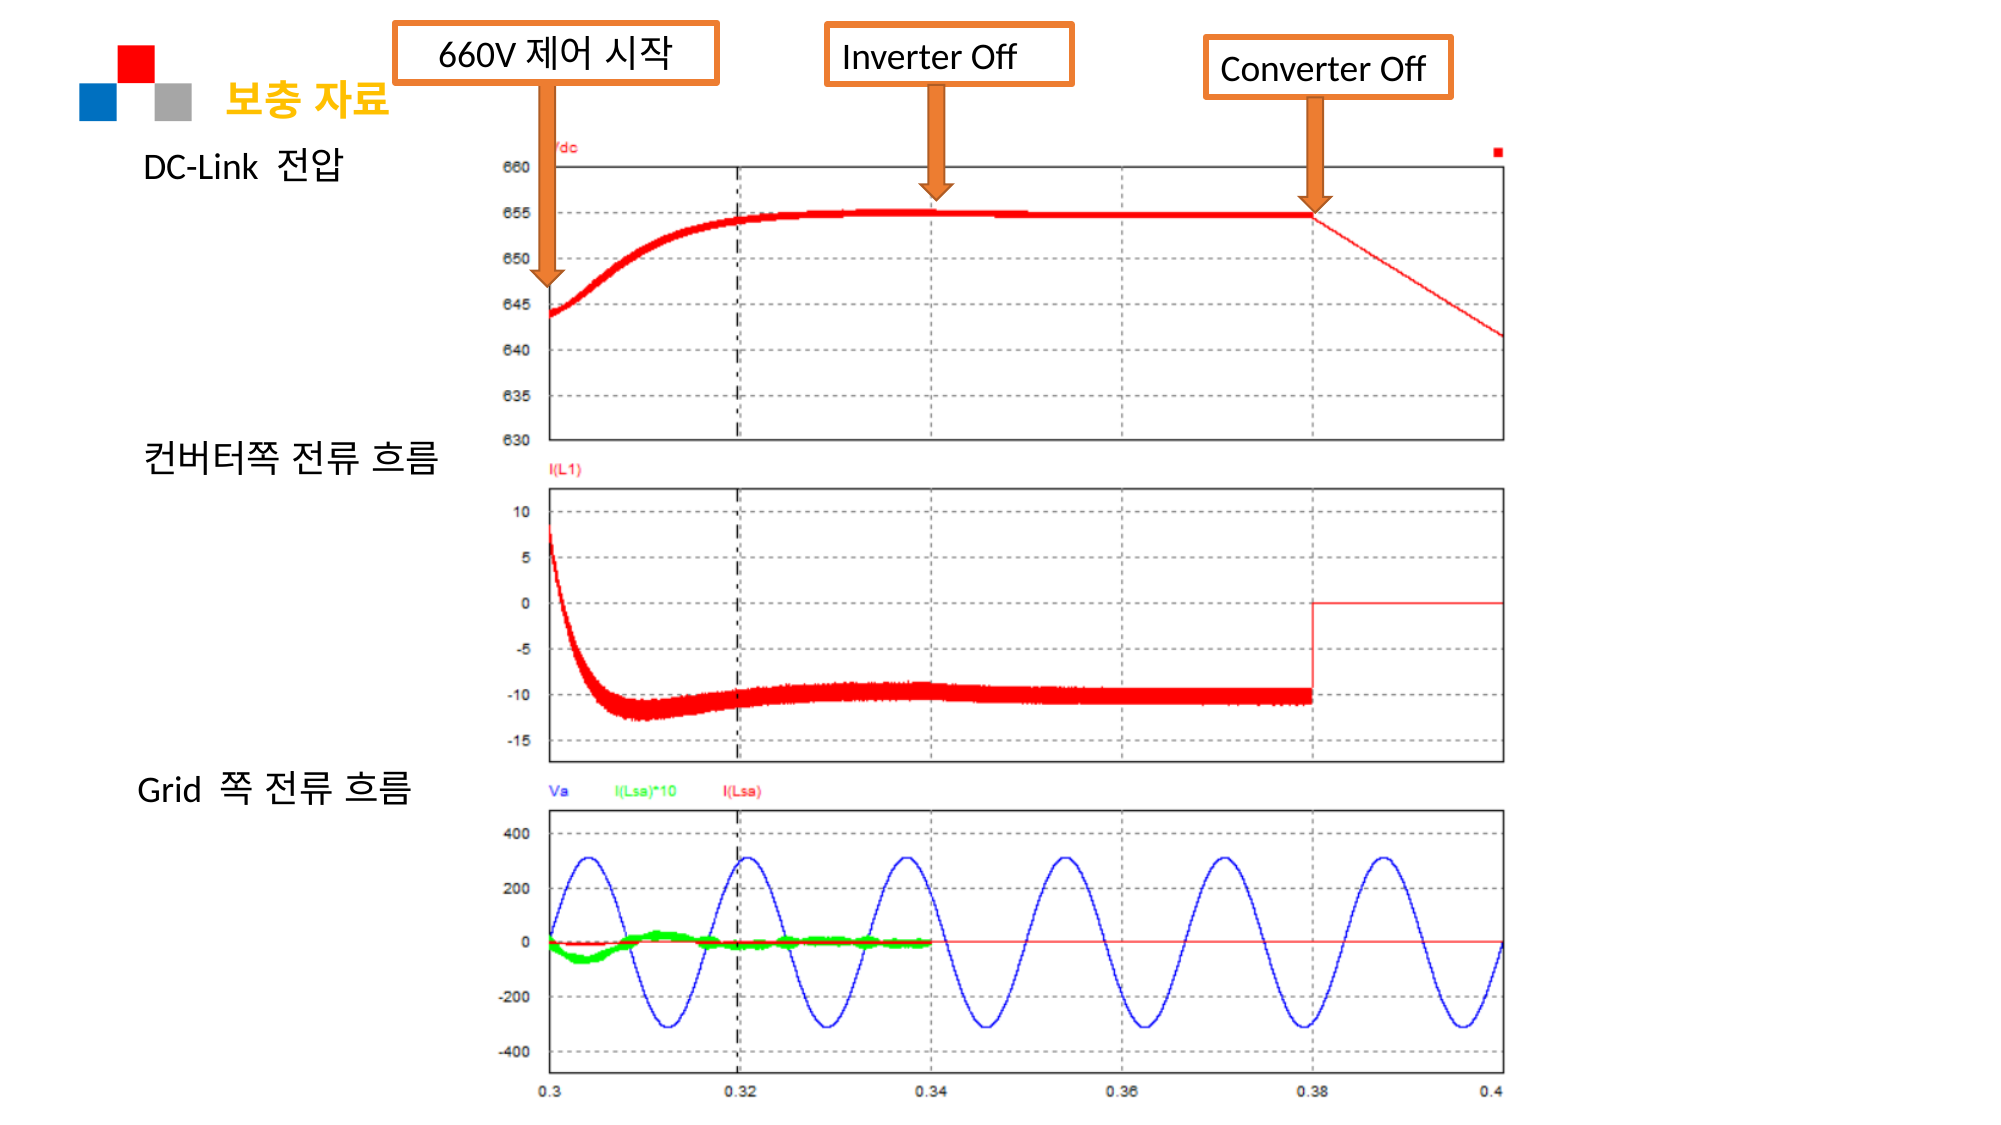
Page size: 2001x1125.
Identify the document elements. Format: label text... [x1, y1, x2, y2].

text_box 컨버터쪽 전류 흐름 [128, 427, 489, 488]
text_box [79, 45, 192, 122]
text_box Grid 쪽 전류 흐름 [122, 757, 494, 817]
picture [494, 134, 1524, 1104]
text_box DC-Link 전압 [128, 135, 489, 195]
text_box 보충 자료 [19, 89, 598, 132]
text_box Inverter Off [827, 24, 1072, 85]
text_box Converter Off [1210, 41, 1447, 93]
text_box [927, 83, 946, 134]
text_box [538, 83, 557, 89]
text_box [1306, 96, 1325, 134]
text_box 660V제어 시작 [395, 22, 717, 83]
